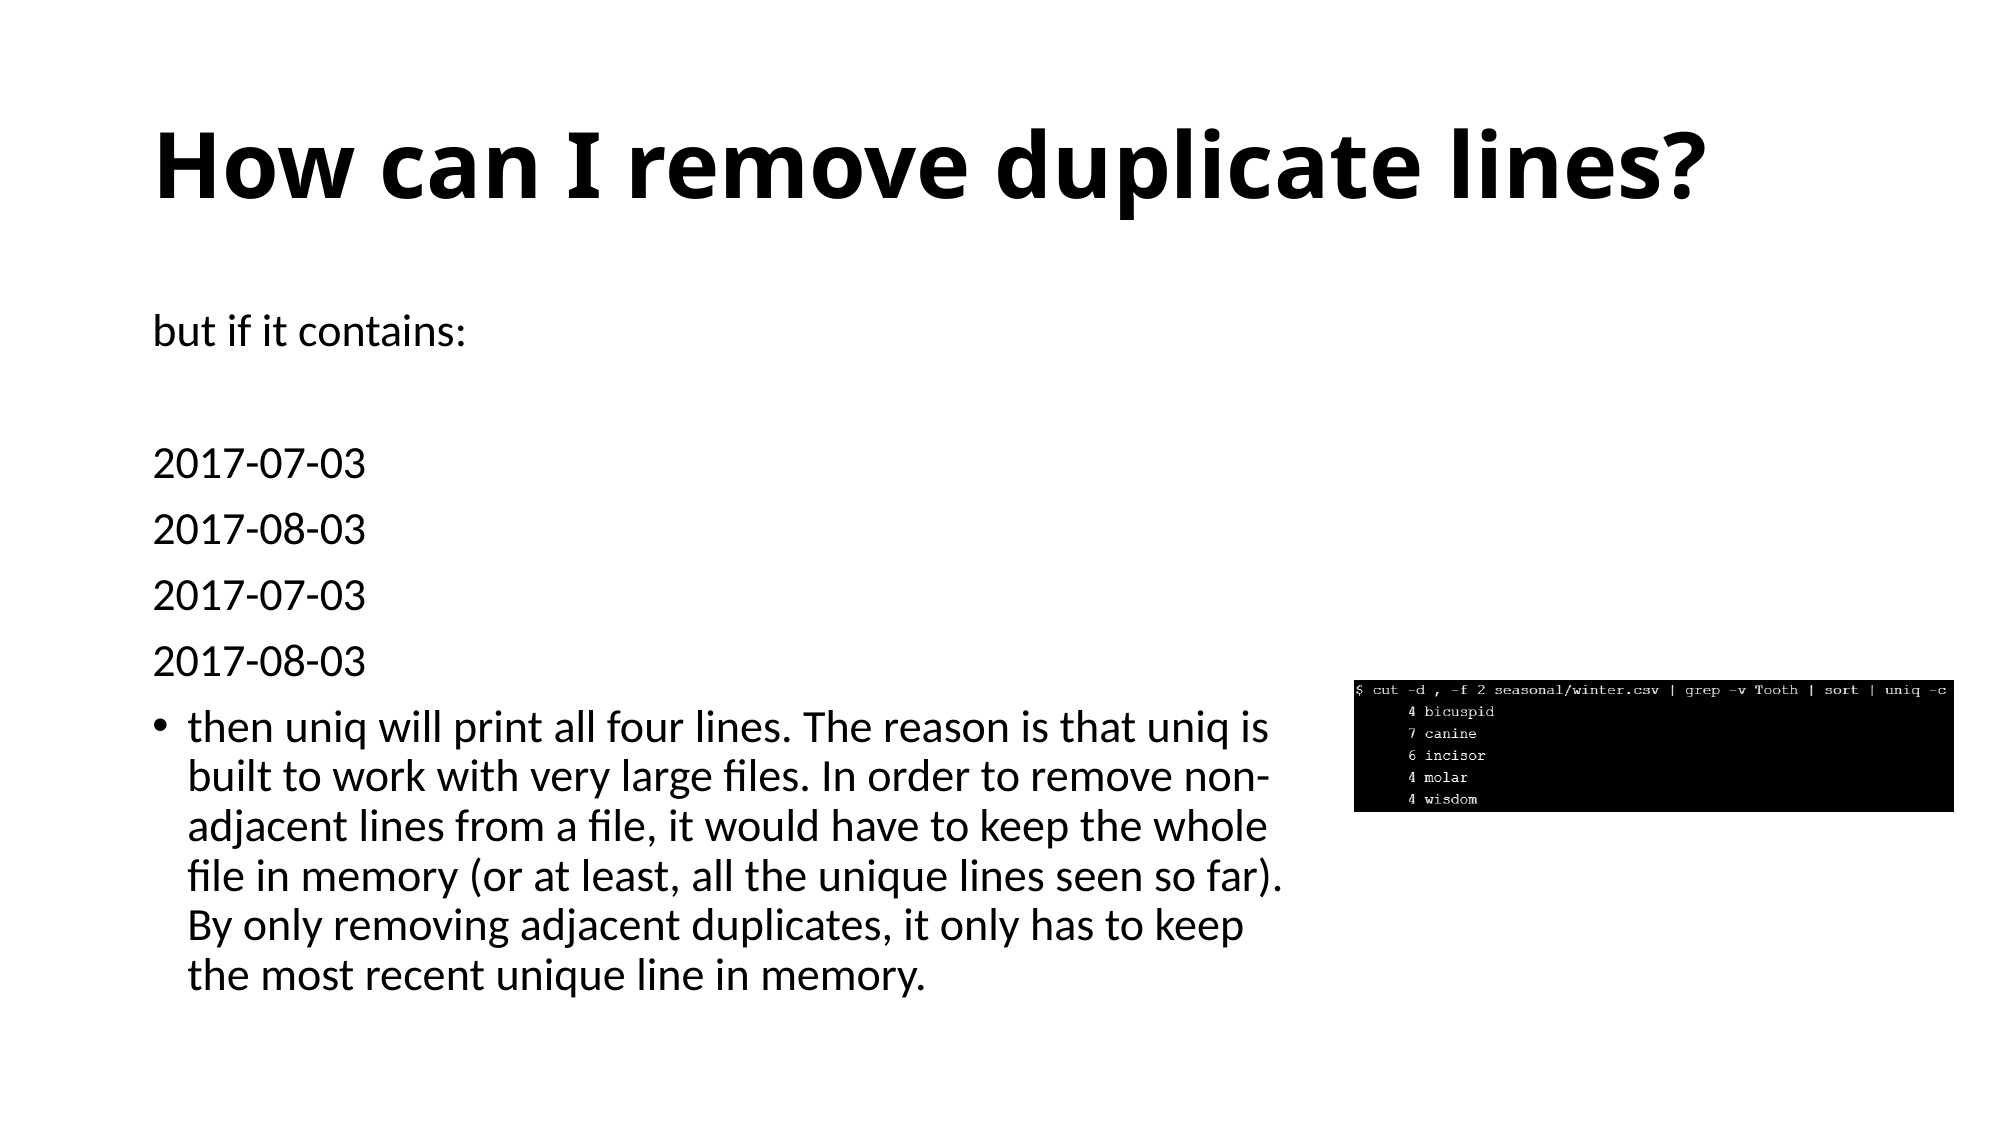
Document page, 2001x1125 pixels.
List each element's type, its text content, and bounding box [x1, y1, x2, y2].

picture [1354, 680, 1954, 812]
list but if it contains: 2017-07-03 2017-08-03 2017-07-03 2017-08-03 then uniq will print all four lines. The reason is that uniq is built to work with very large files. In order to remove non-adjacent lines from a file, it would have to keep the whole file in memory (or at least, all the unique lines seen so far). By only removing adjacent duplicates, it only has to keep the most recent unique line in memory. [137, 299, 1315, 1014]
title How can I remove duplicate lines? [137, 59, 1863, 278]
